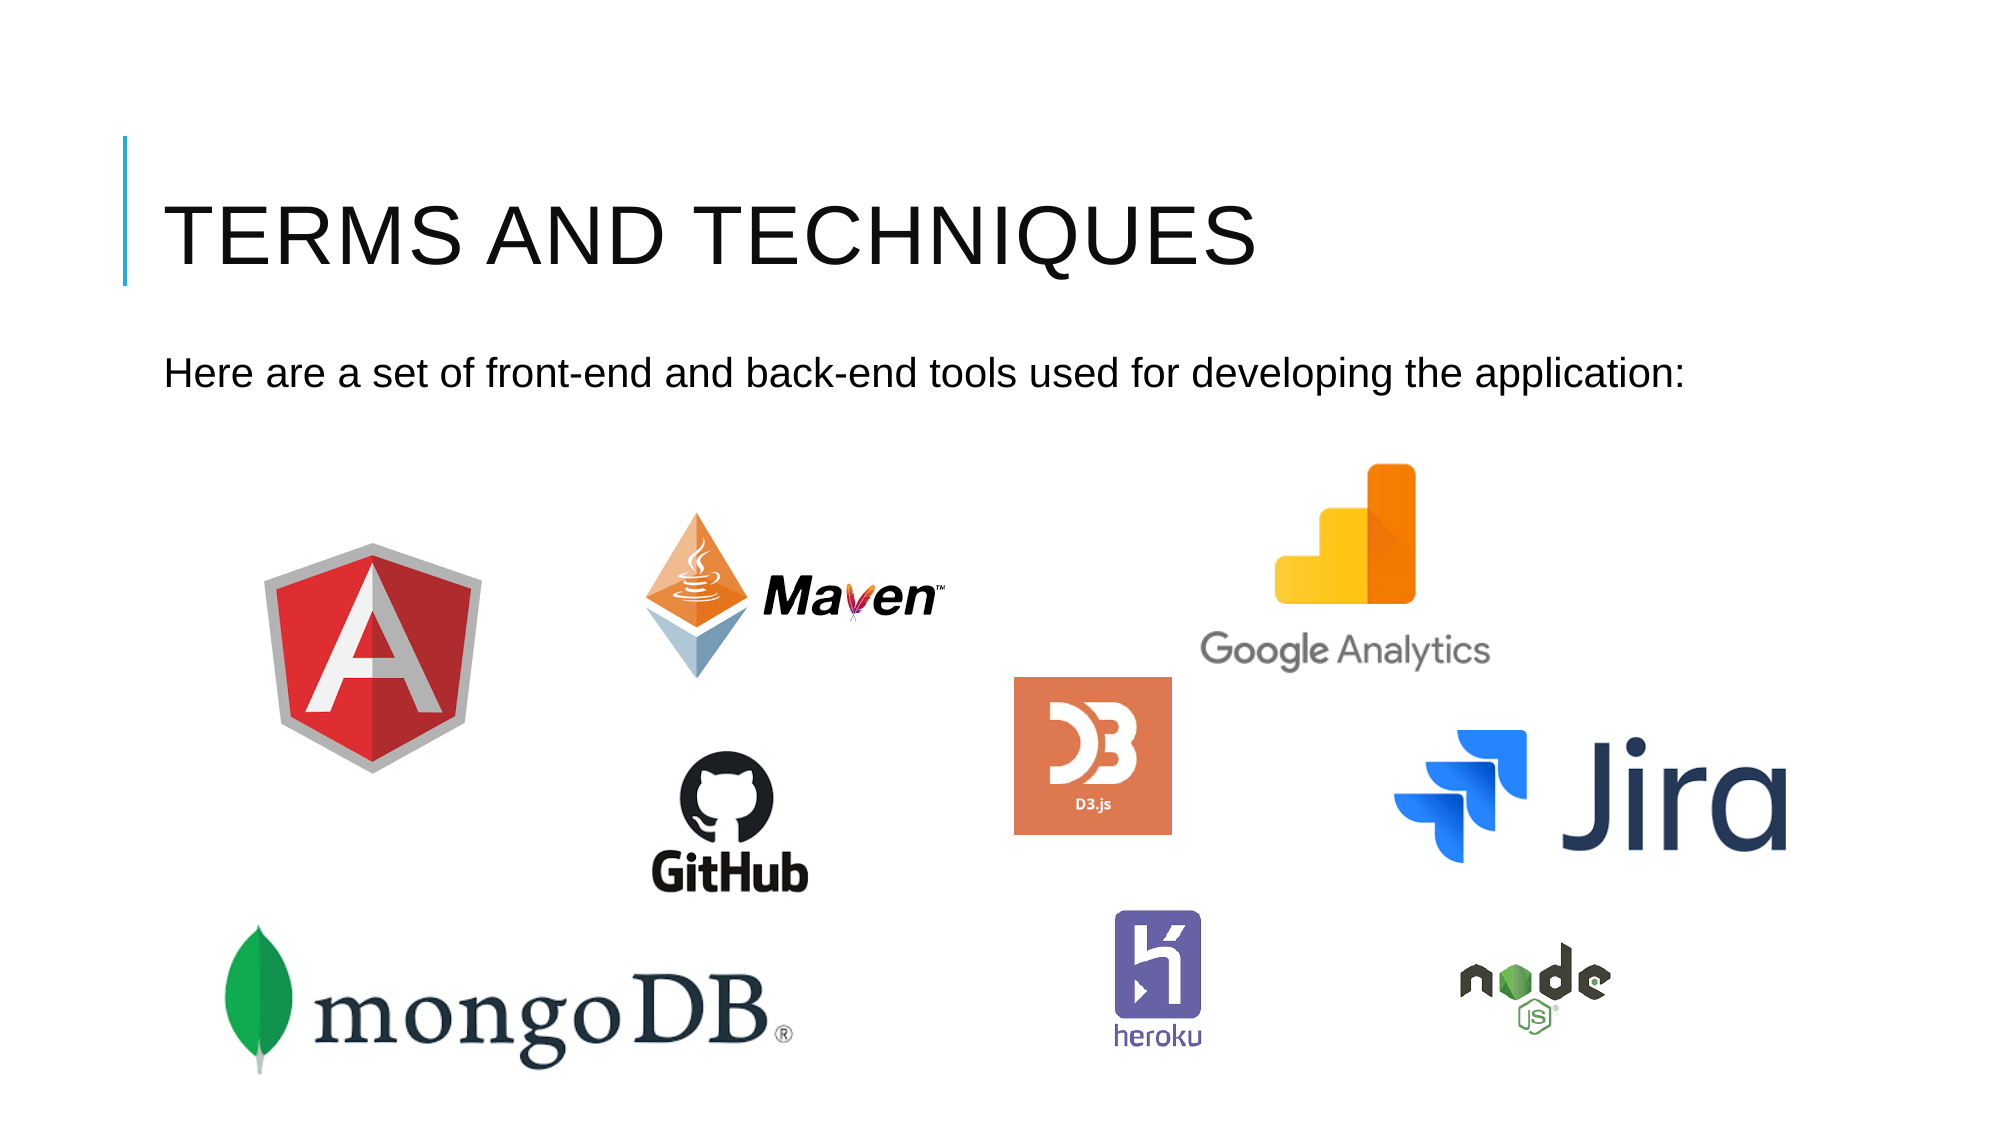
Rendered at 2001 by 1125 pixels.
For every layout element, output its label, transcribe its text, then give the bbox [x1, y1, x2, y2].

text_box Here are a set of front-end and back-end tools used for developing the application: [148, 338, 1756, 533]
picture [222, 922, 796, 1077]
picture [1014, 458, 1541, 835]
picture [644, 511, 945, 678]
title Terms and Techniques [148, 122, 1849, 290]
picture [1064, 885, 1250, 1071]
picture [264, 543, 482, 774]
picture [1431, 885, 1638, 1092]
picture [1392, 730, 1788, 864]
picture [573, 741, 880, 912]
